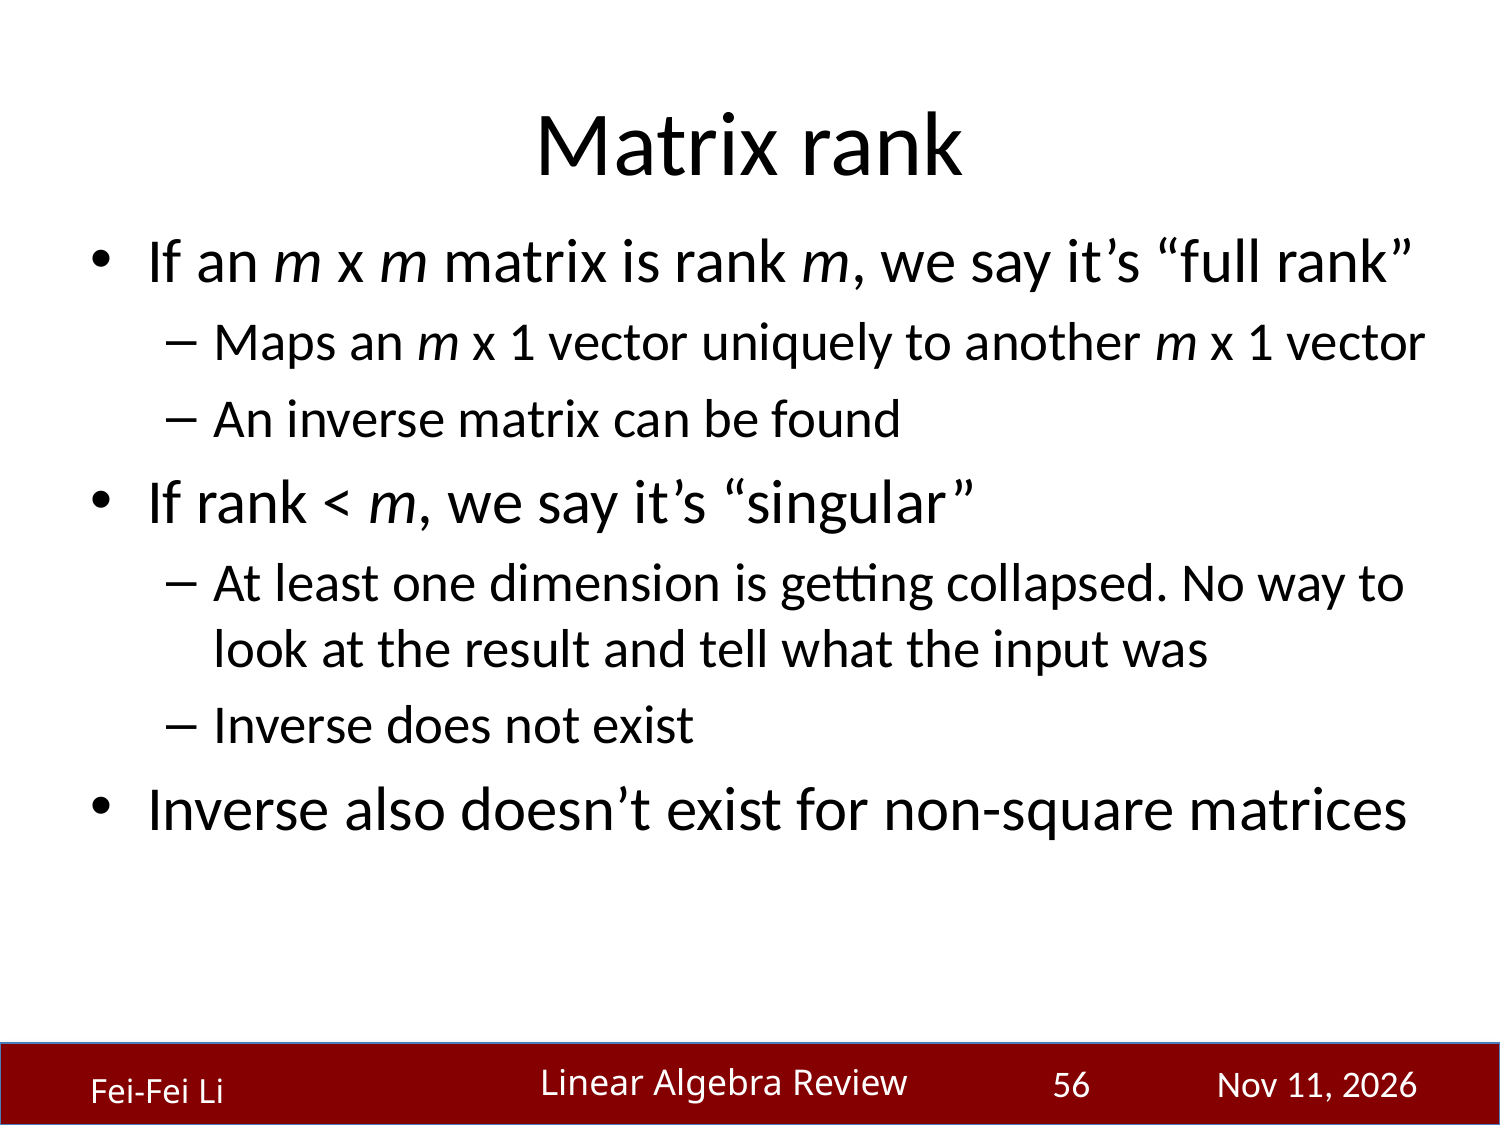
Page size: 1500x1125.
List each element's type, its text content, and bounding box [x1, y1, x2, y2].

slide_number 11-Nov-15 [1203, 1052, 1463, 1113]
title Matrix rank [75, 45, 1425, 212]
slide_number 56 [1037, 1052, 1203, 1113]
list If an m x m matrix is rank m, we say it’s “full rank” Maps an m x 1 vector uniquely to another m x 1 vector An inverse matrix can be found If rank < m, we say it’s “singular” At least one dimension is getting collapsed. No way to look at the result and tell what the input was Inverse does not exist Inverse also doesn’t exist for non-square matrices [75, 212, 1450, 1022]
